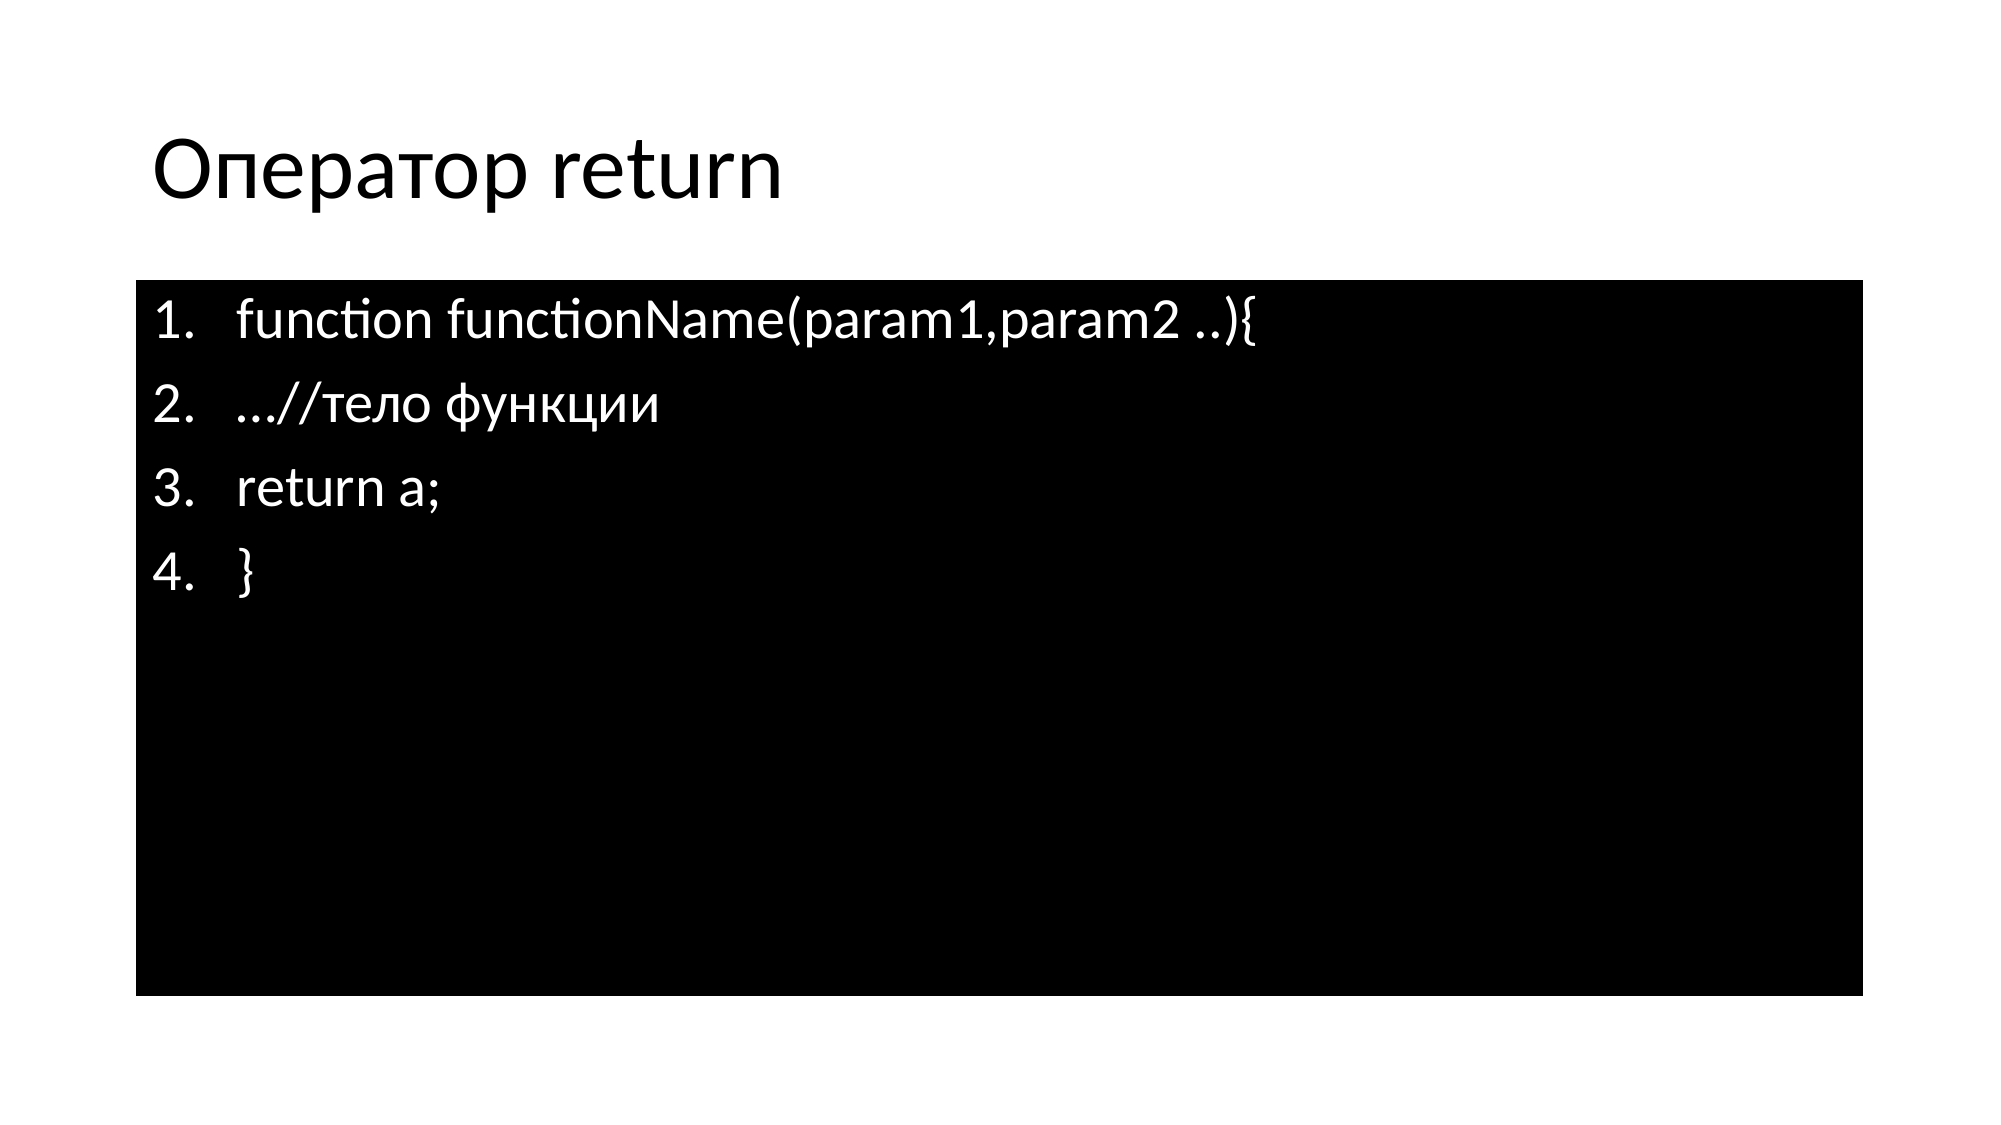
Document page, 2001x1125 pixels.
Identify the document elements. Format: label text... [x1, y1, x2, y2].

title Оператор return [137, 59, 1863, 278]
list function functionName(param1,param2 ..){ …//тело функции return a; } [137, 281, 1863, 995]
